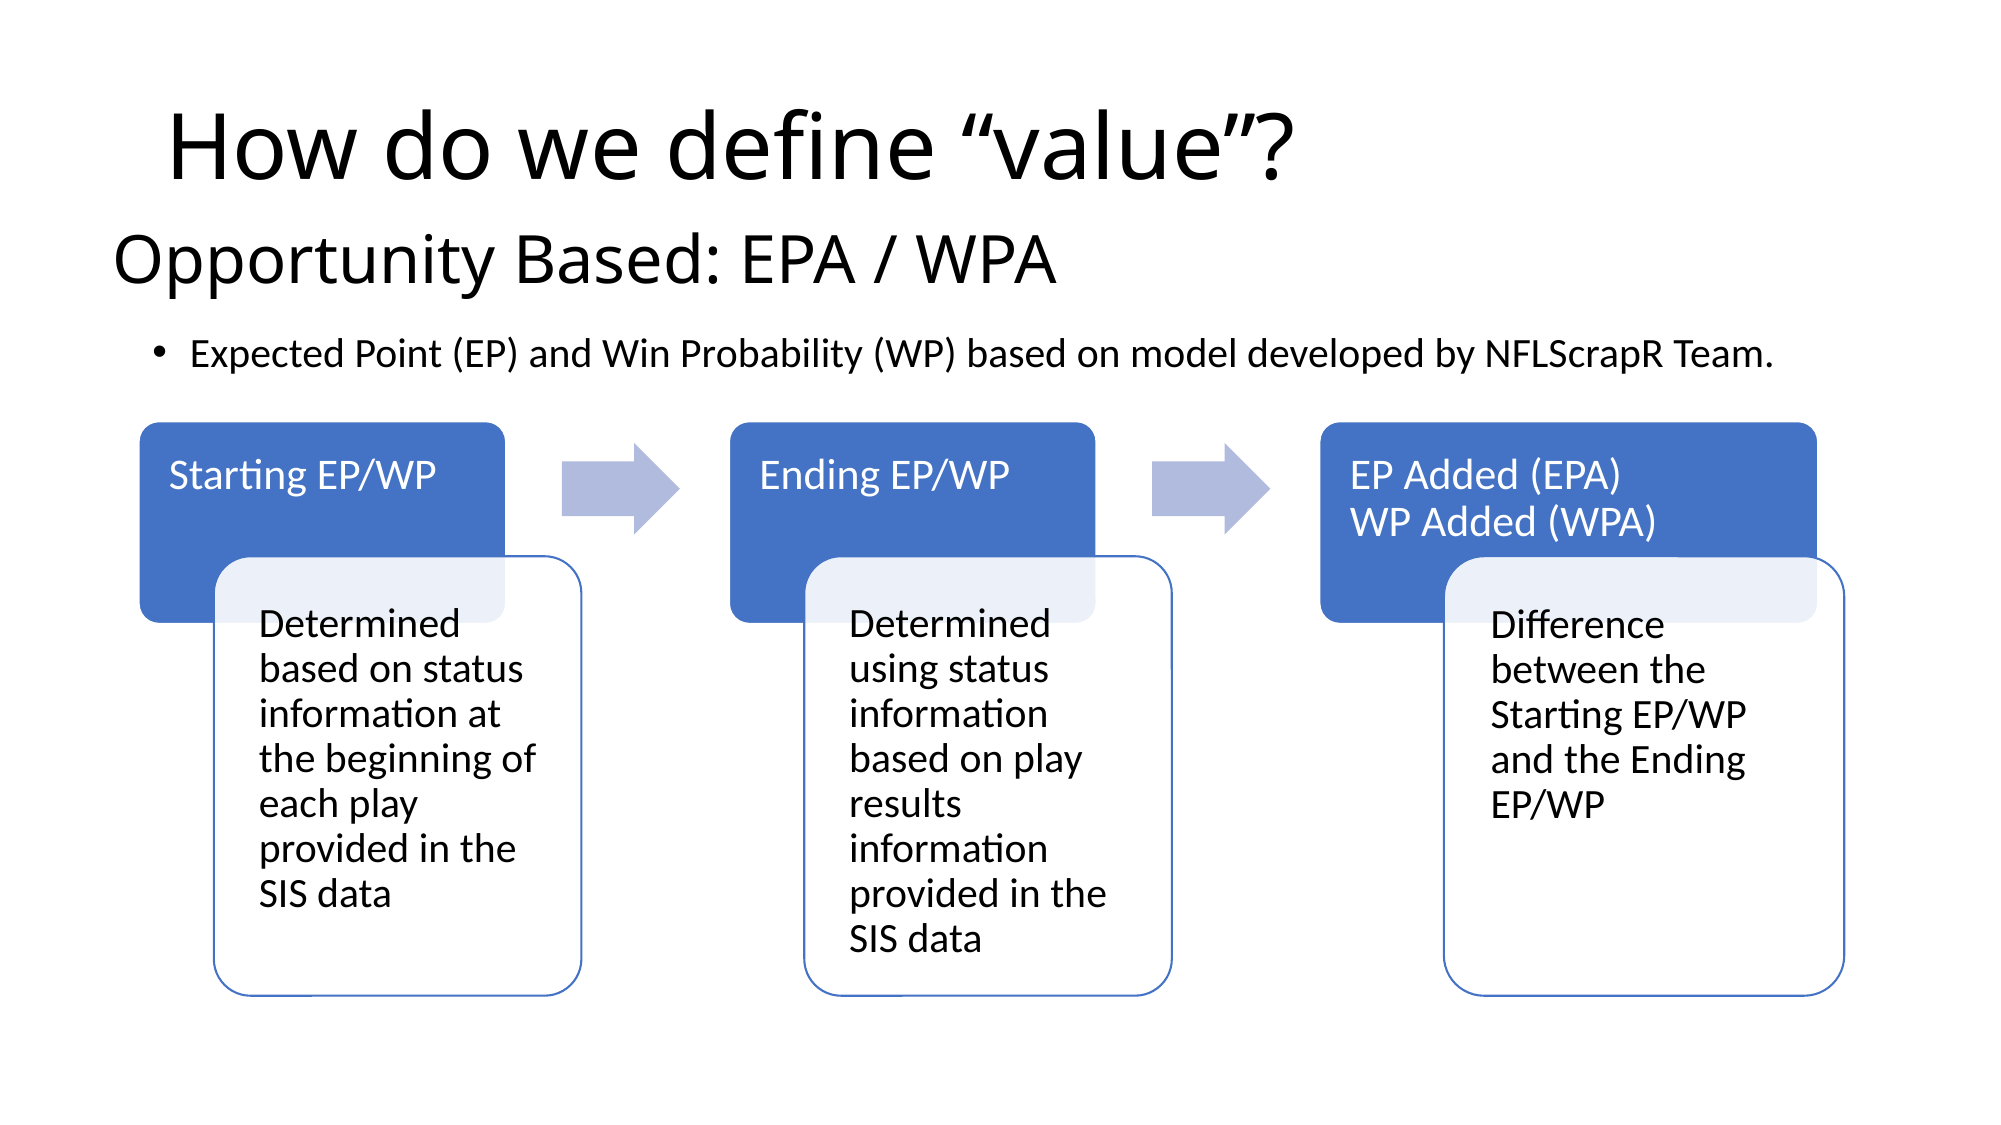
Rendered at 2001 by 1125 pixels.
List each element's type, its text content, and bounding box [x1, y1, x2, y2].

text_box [137, 381, 1846, 1036]
title How do we define “value”? [150, 75, 1875, 225]
list Expected Point (EP) and Win Probability (WP) based on model developed by NFLScrapR Team. [137, 323, 1863, 1038]
text_box Opportunity Based: EPA / WPA [97, 209, 1073, 305]
